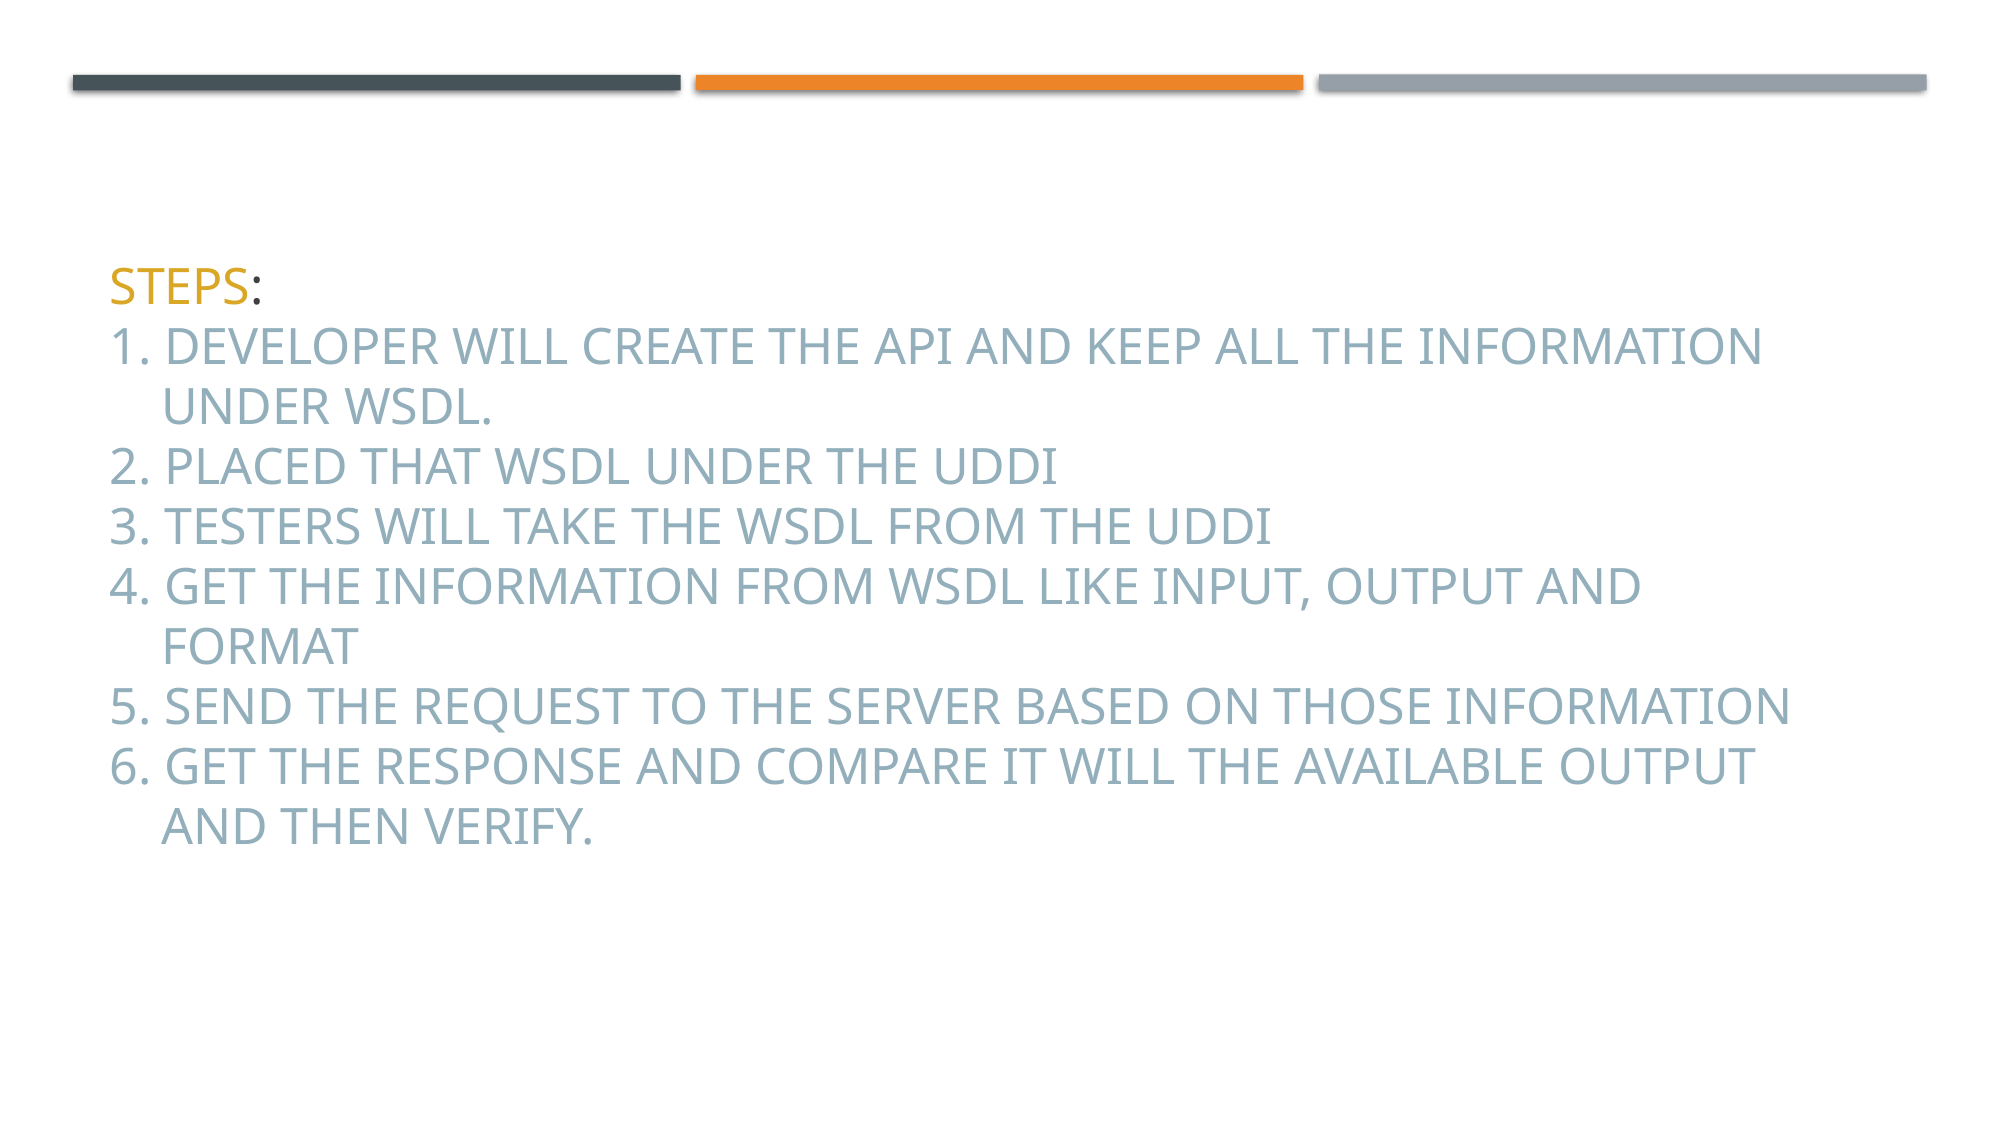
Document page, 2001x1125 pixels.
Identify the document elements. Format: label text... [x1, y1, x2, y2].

title Steps: 1. Developer will create the API and keep all the information under wsdl. 2. Placed that wsdl under the UDDI 3. Testers will take the wsdl from the uddi 4. Get the information from wsdl like input, output and format 5. Send the request to the server based on those information 6. Get the response and compare it will the available output and then verify. [94, 119, 1904, 862]
